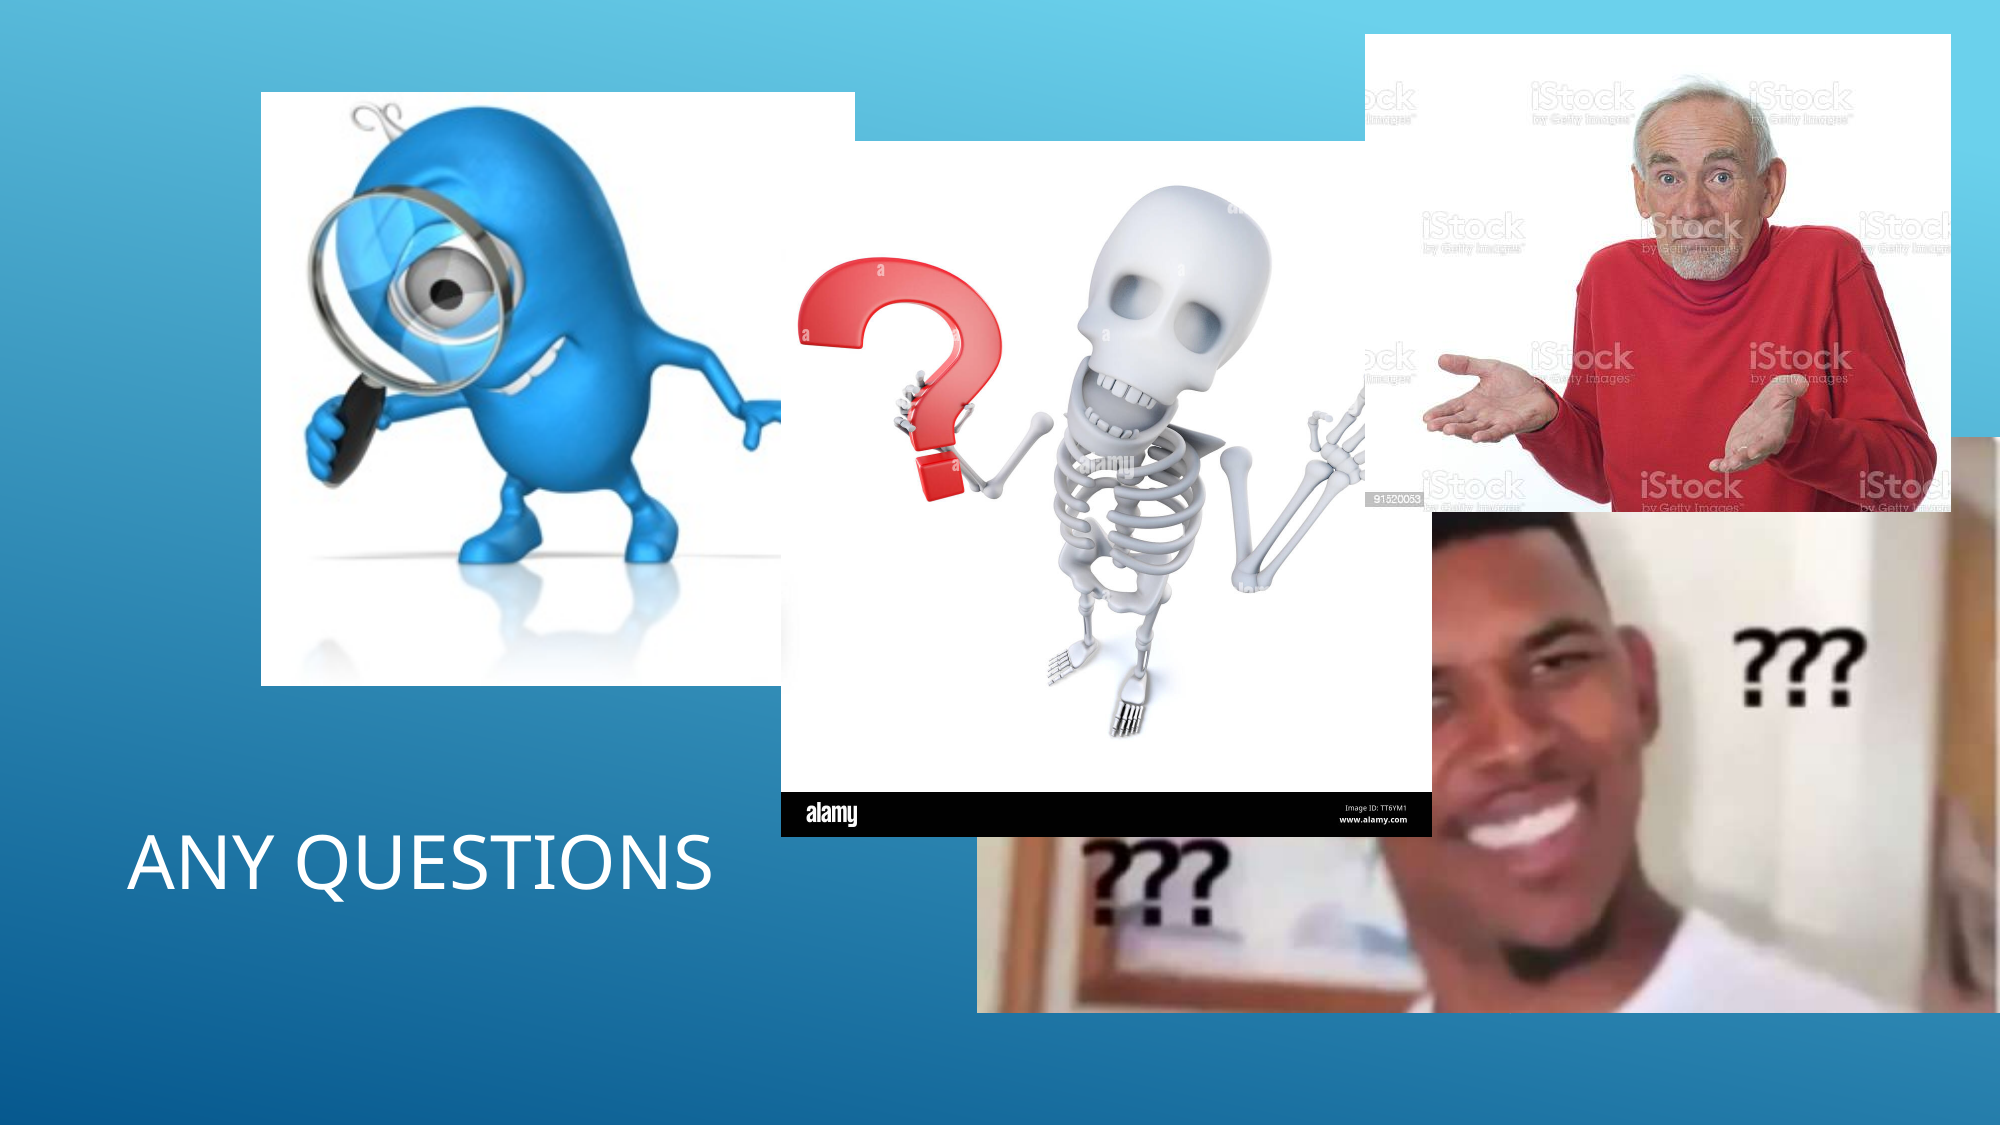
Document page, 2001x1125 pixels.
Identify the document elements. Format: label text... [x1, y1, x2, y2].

picture [780, 34, 2000, 1013]
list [261, 92, 855, 686]
title Any Questions [112, 736, 977, 984]
